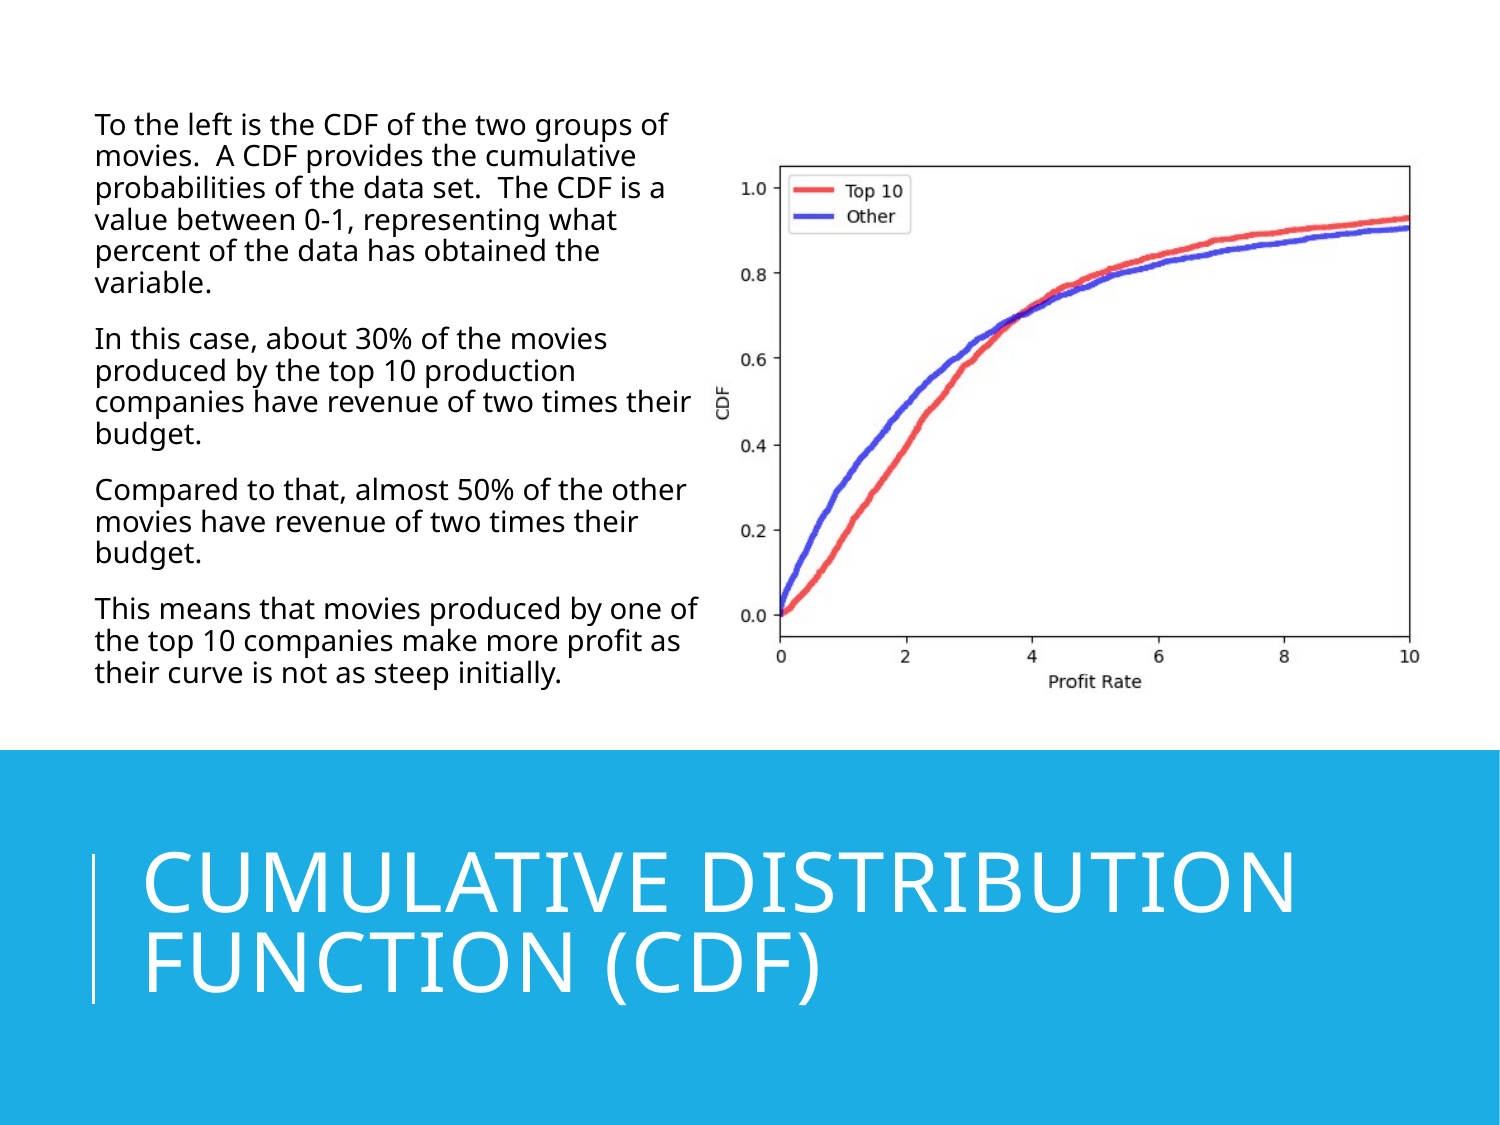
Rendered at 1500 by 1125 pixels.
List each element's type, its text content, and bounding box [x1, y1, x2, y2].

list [710, 157, 1427, 697]
list To the left is the CDF of the two groups of movies. A CDF provides the cumulative probabilities of the data set. The CDF is a value between 0-1, representing what percent of the data has obtained the variable. In this case, about 30% of the movies produced by the top 10 production companies have revenue of two times their budget. Compared to that, almost 50% of the other movies have revenue of two times their budget. This means that movies produced by one of the top 10 companies make more profit as their curve is not as steep initially. [73, 101, 711, 698]
text_box [0, 749, 1500, 1125]
text_box [0, 0, 1500, 749]
title Cumulative Distribution Function (CDF) [126, 805, 1322, 1052]
